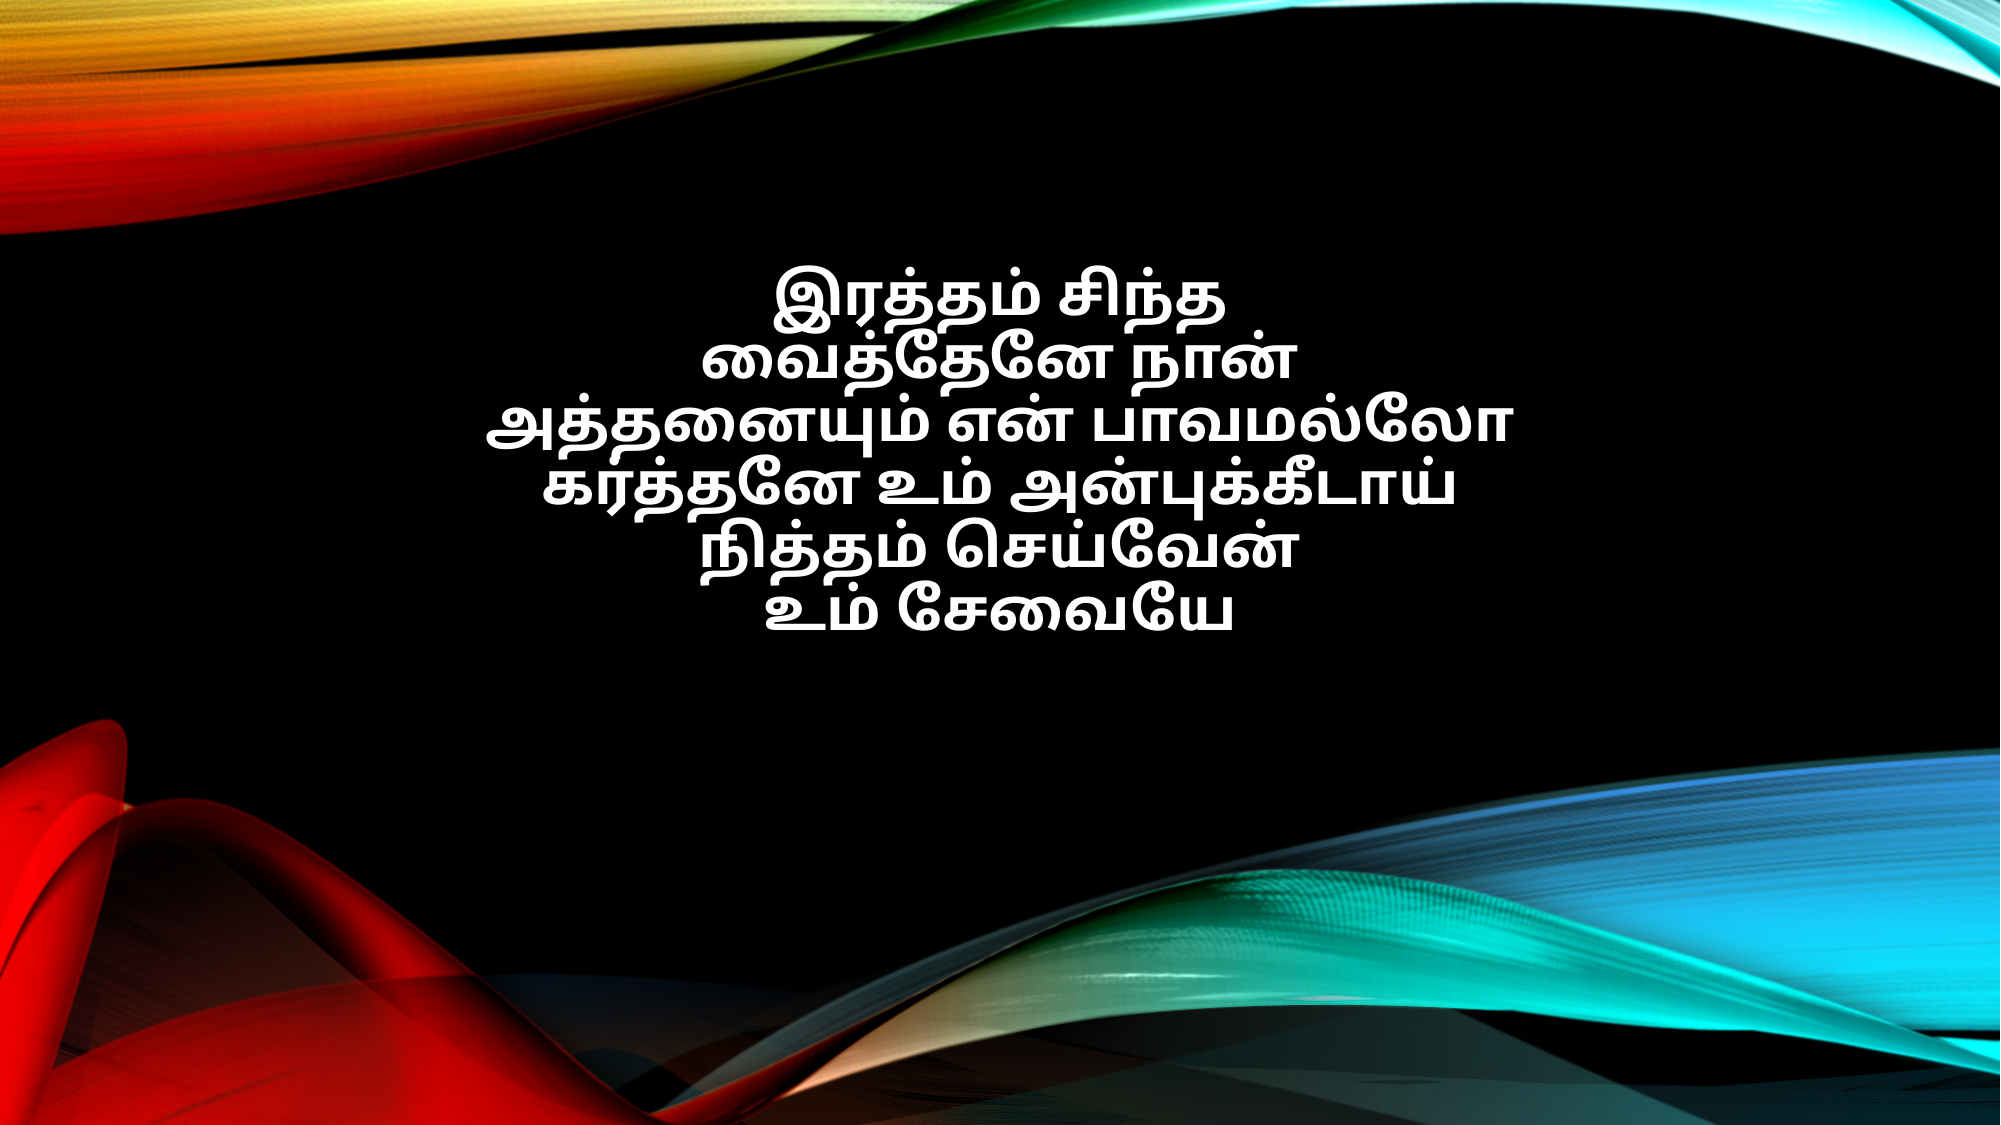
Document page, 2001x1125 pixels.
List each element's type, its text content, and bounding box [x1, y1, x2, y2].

subtitle இரத்தம் சிந்த வைத்தேனே நான் அத்தனையும் என் பாவமல்லோ கர்த்தனே உம் அன்புக்கீடாய் நித்தம் செய்வேன் உம் சேவையே [0, 0, 2000, 1125]
